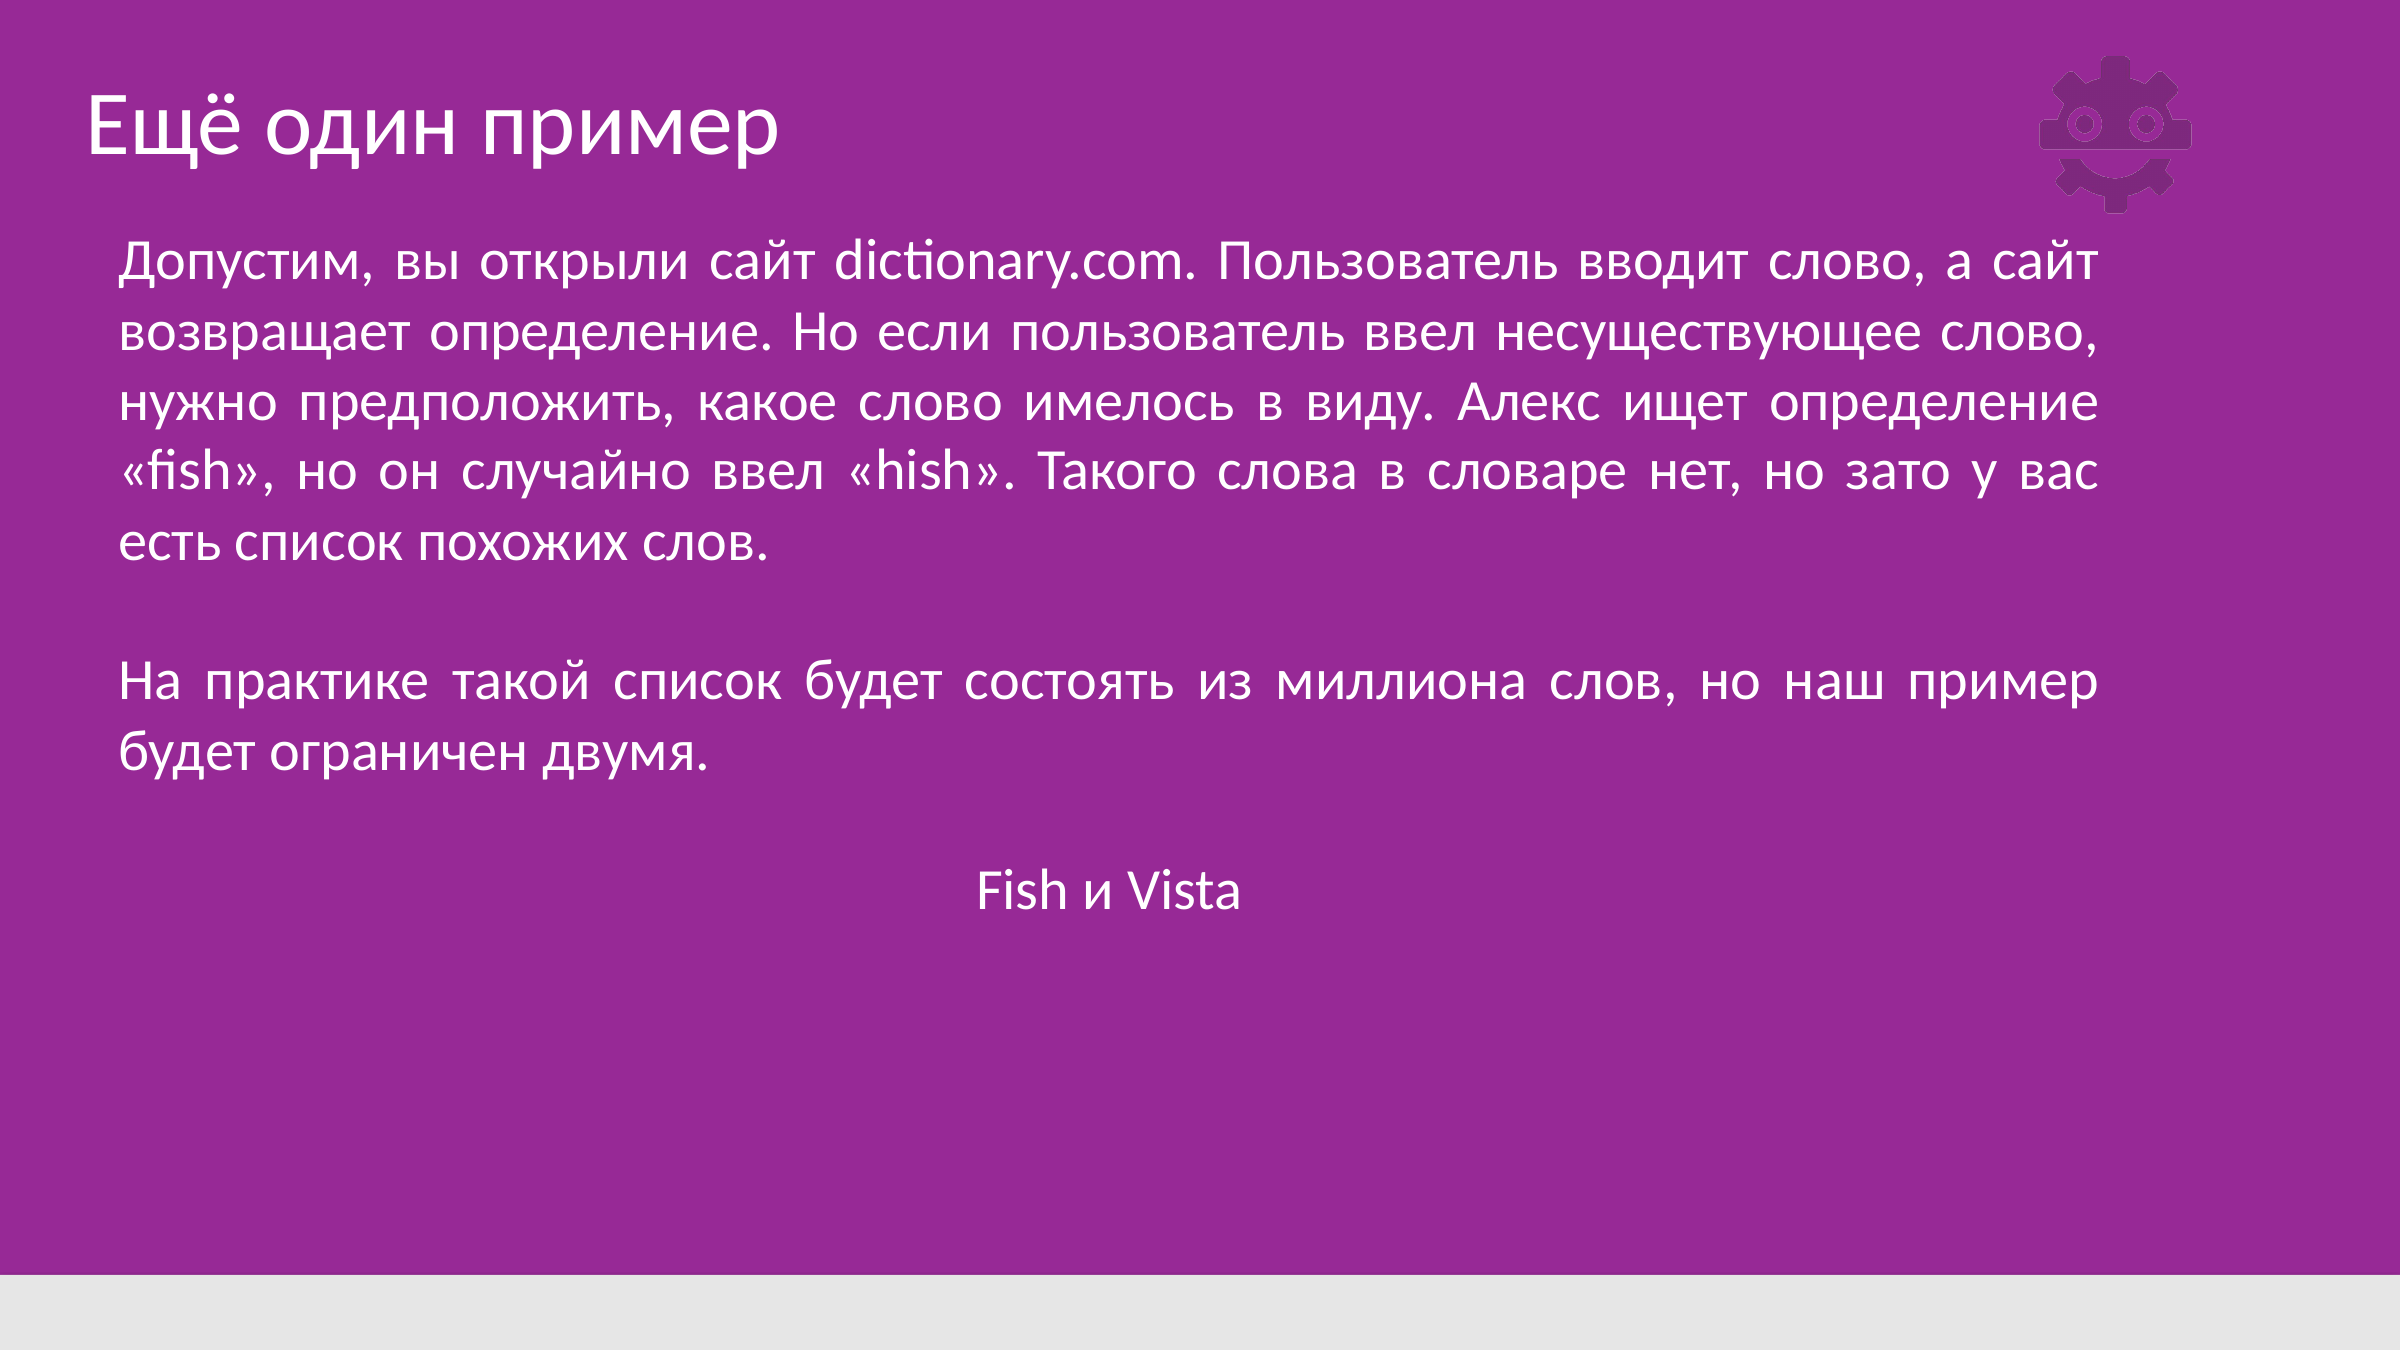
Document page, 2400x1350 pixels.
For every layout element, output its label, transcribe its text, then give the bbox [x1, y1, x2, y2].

text_box Ещё один пример [70, 55, 798, 180]
picture [2024, 44, 2206, 223]
text_box Допустим, вы открыли сайт dictionary.com. Пользователь вводит слово, а сайт возвращает определение. Но если пользователь ввел несуществующее слово, нужно предположить, какое слово имелось в виду. Алекс ищет определение «fish», но он случайно ввел «hish». Такого слова в словаре нет, но зато у вас есть список похожих слов. На практике такой список будет состоять из миллиона слов, но наш пример будет ограничен двумя. Fish и Vista [103, 214, 2115, 929]
text_box [0, 1274, 2400, 1350]
